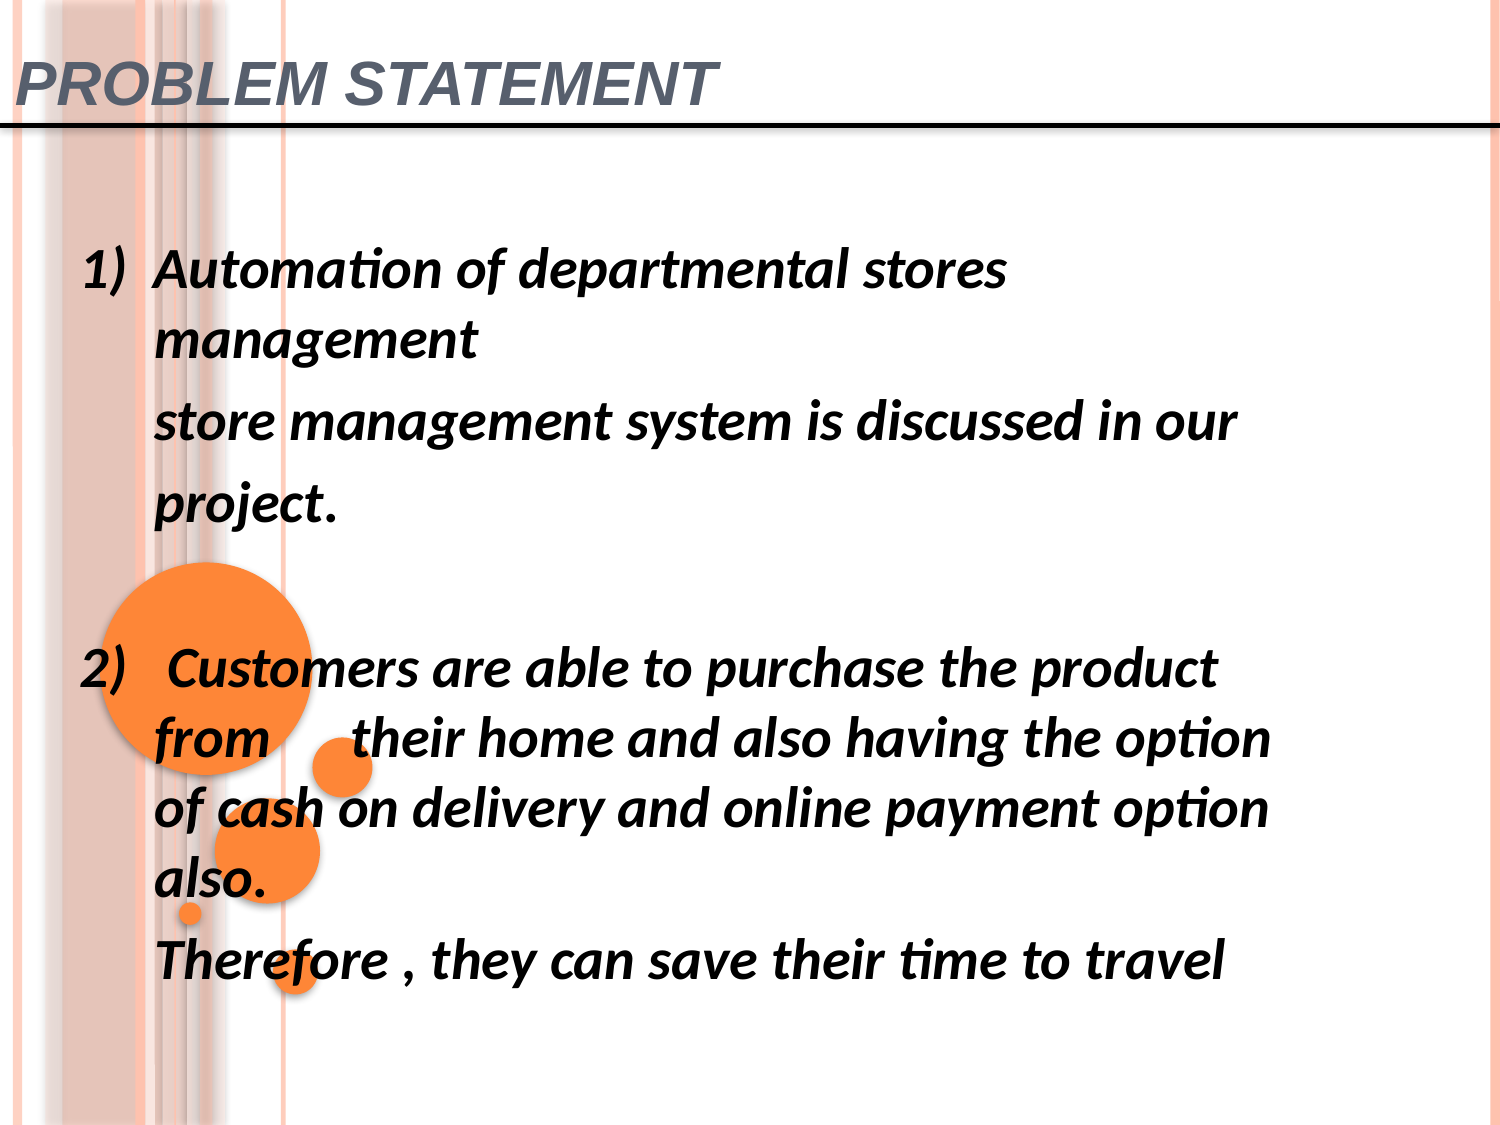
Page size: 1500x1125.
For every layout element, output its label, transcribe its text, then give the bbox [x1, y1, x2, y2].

subtitle 1) Automation of departmental stores management store management system is discussed in our project. 2) Customers are able to purchase the product from their home and also having the option of cash on delivery and online payment option also. Therefore , they can save their time to travel [64, 222, 1341, 1102]
title Problem Statement [0, 0, 1275, 121]
